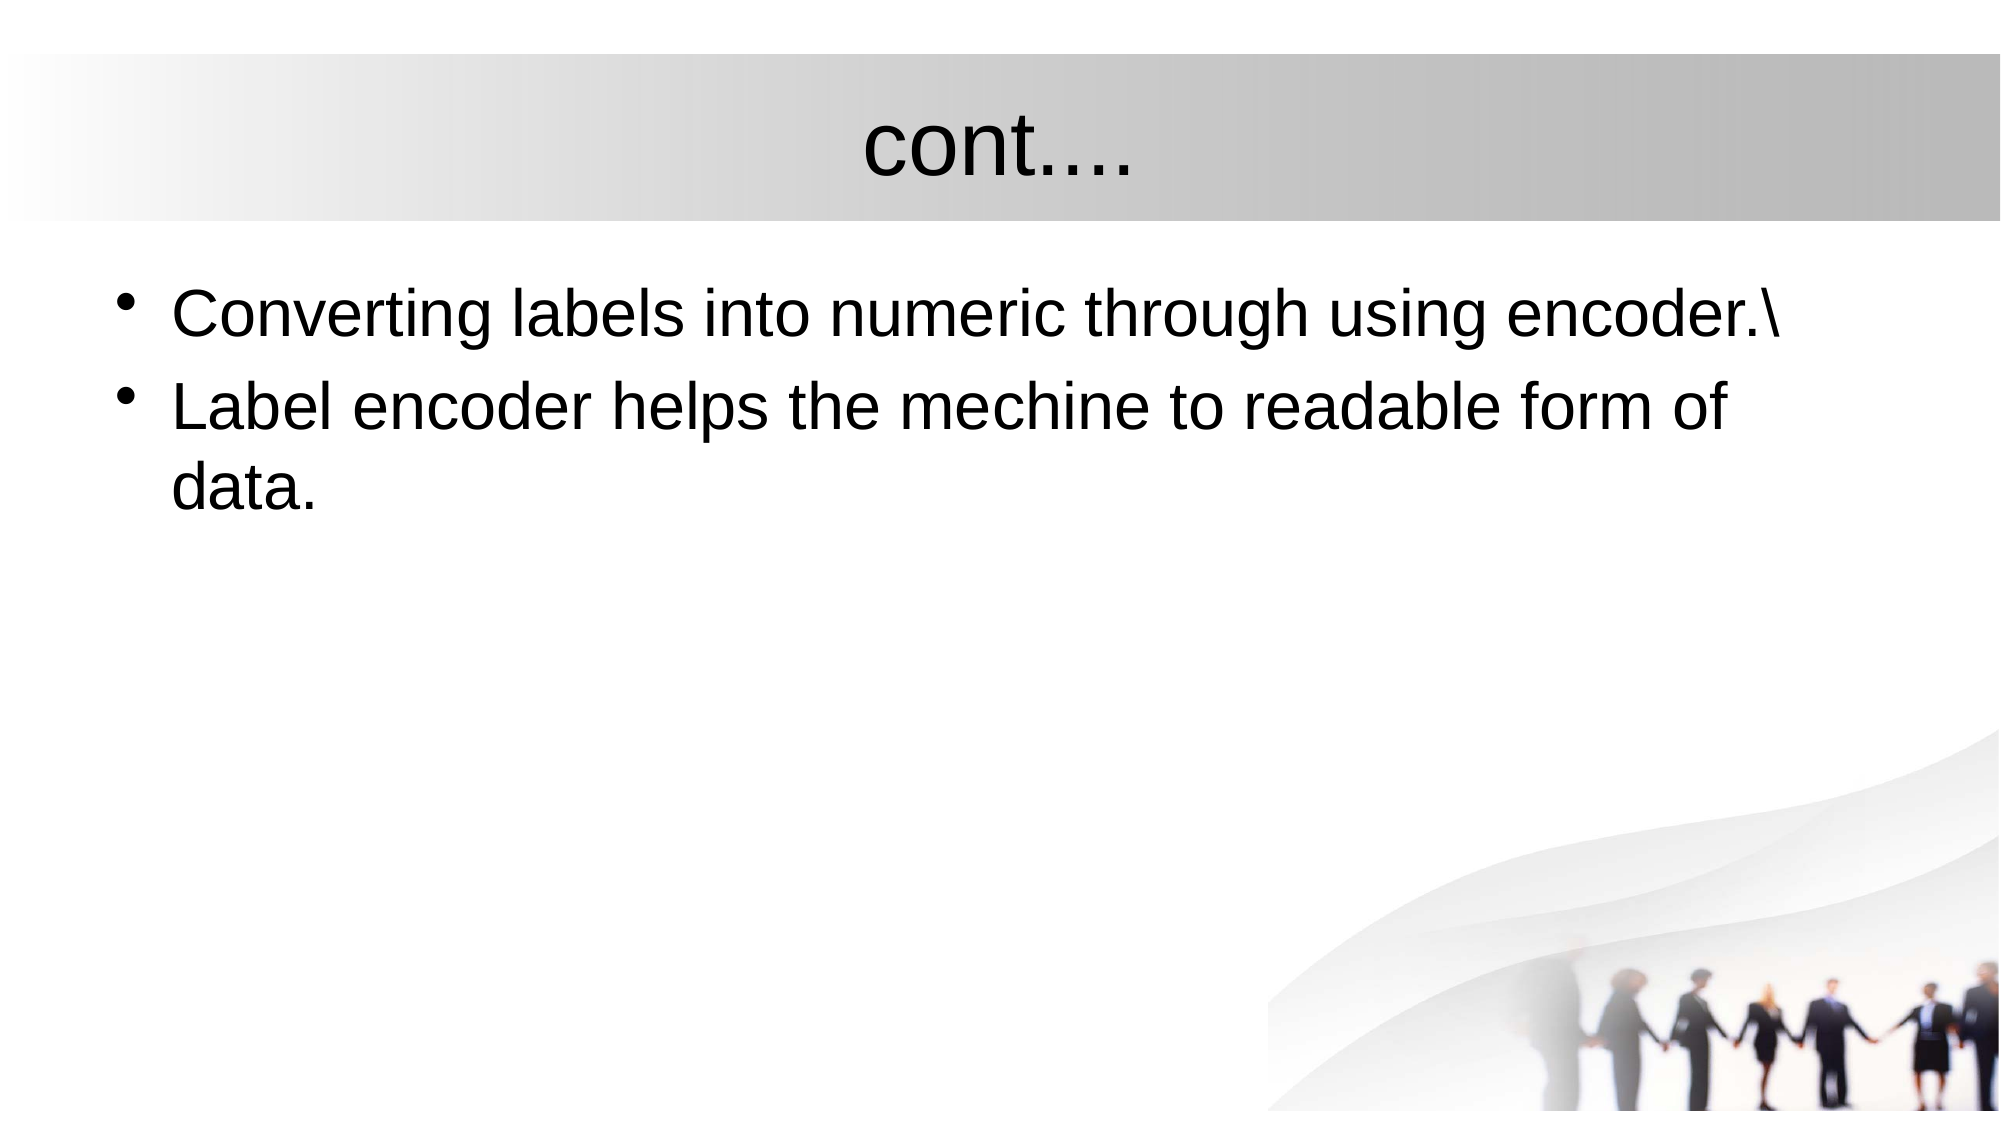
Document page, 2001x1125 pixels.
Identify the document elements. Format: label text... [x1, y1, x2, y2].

title cont.... [99, 44, 1901, 233]
list Converting labels into numeric through using encoder.\ Label encoder helps the mechine to readable form of data. [99, 262, 1901, 1006]
picture [1268, 728, 1999, 1111]
